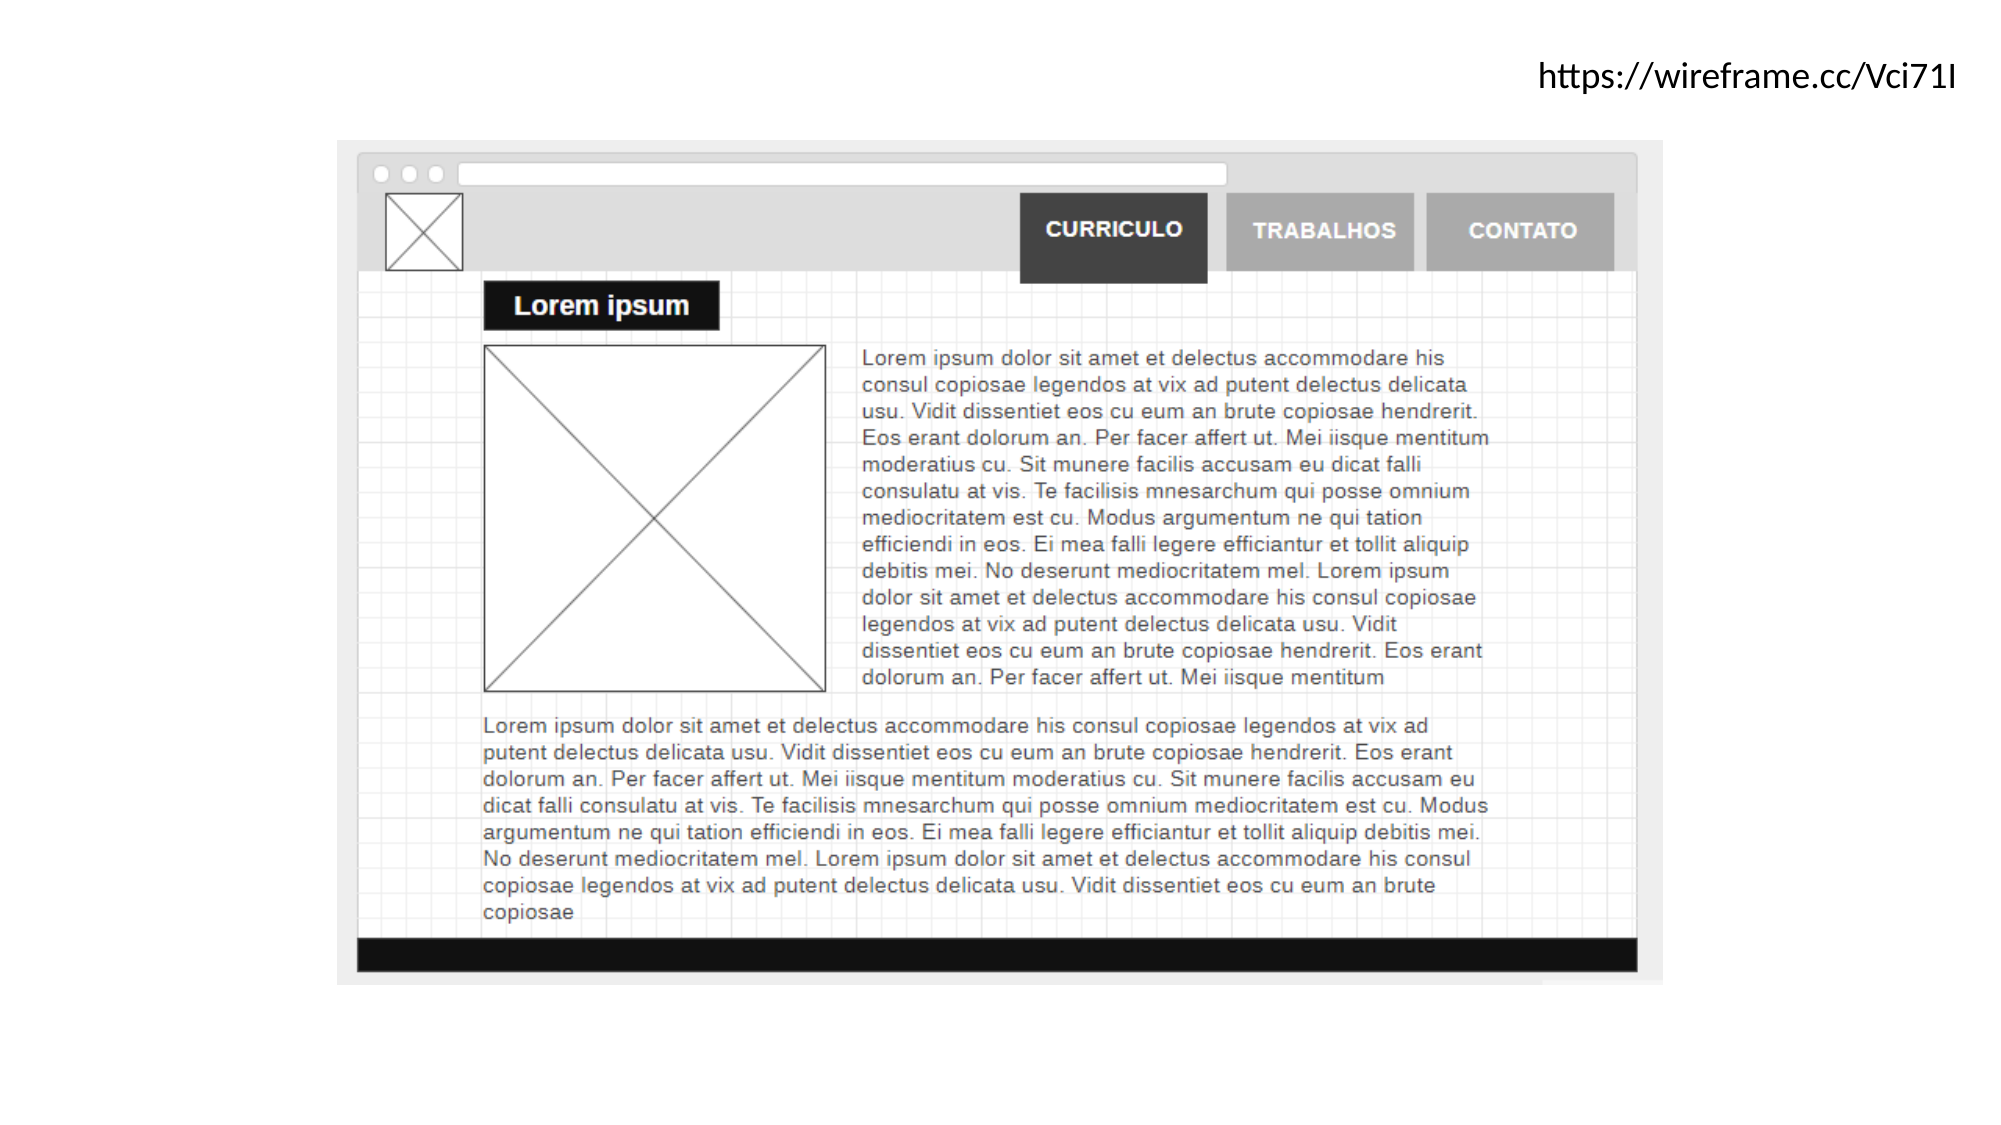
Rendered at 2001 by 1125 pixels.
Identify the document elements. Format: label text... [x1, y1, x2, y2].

text_box https://wireframe.cc/Vci71I [1523, 43, 1973, 104]
picture [337, 140, 1663, 985]
